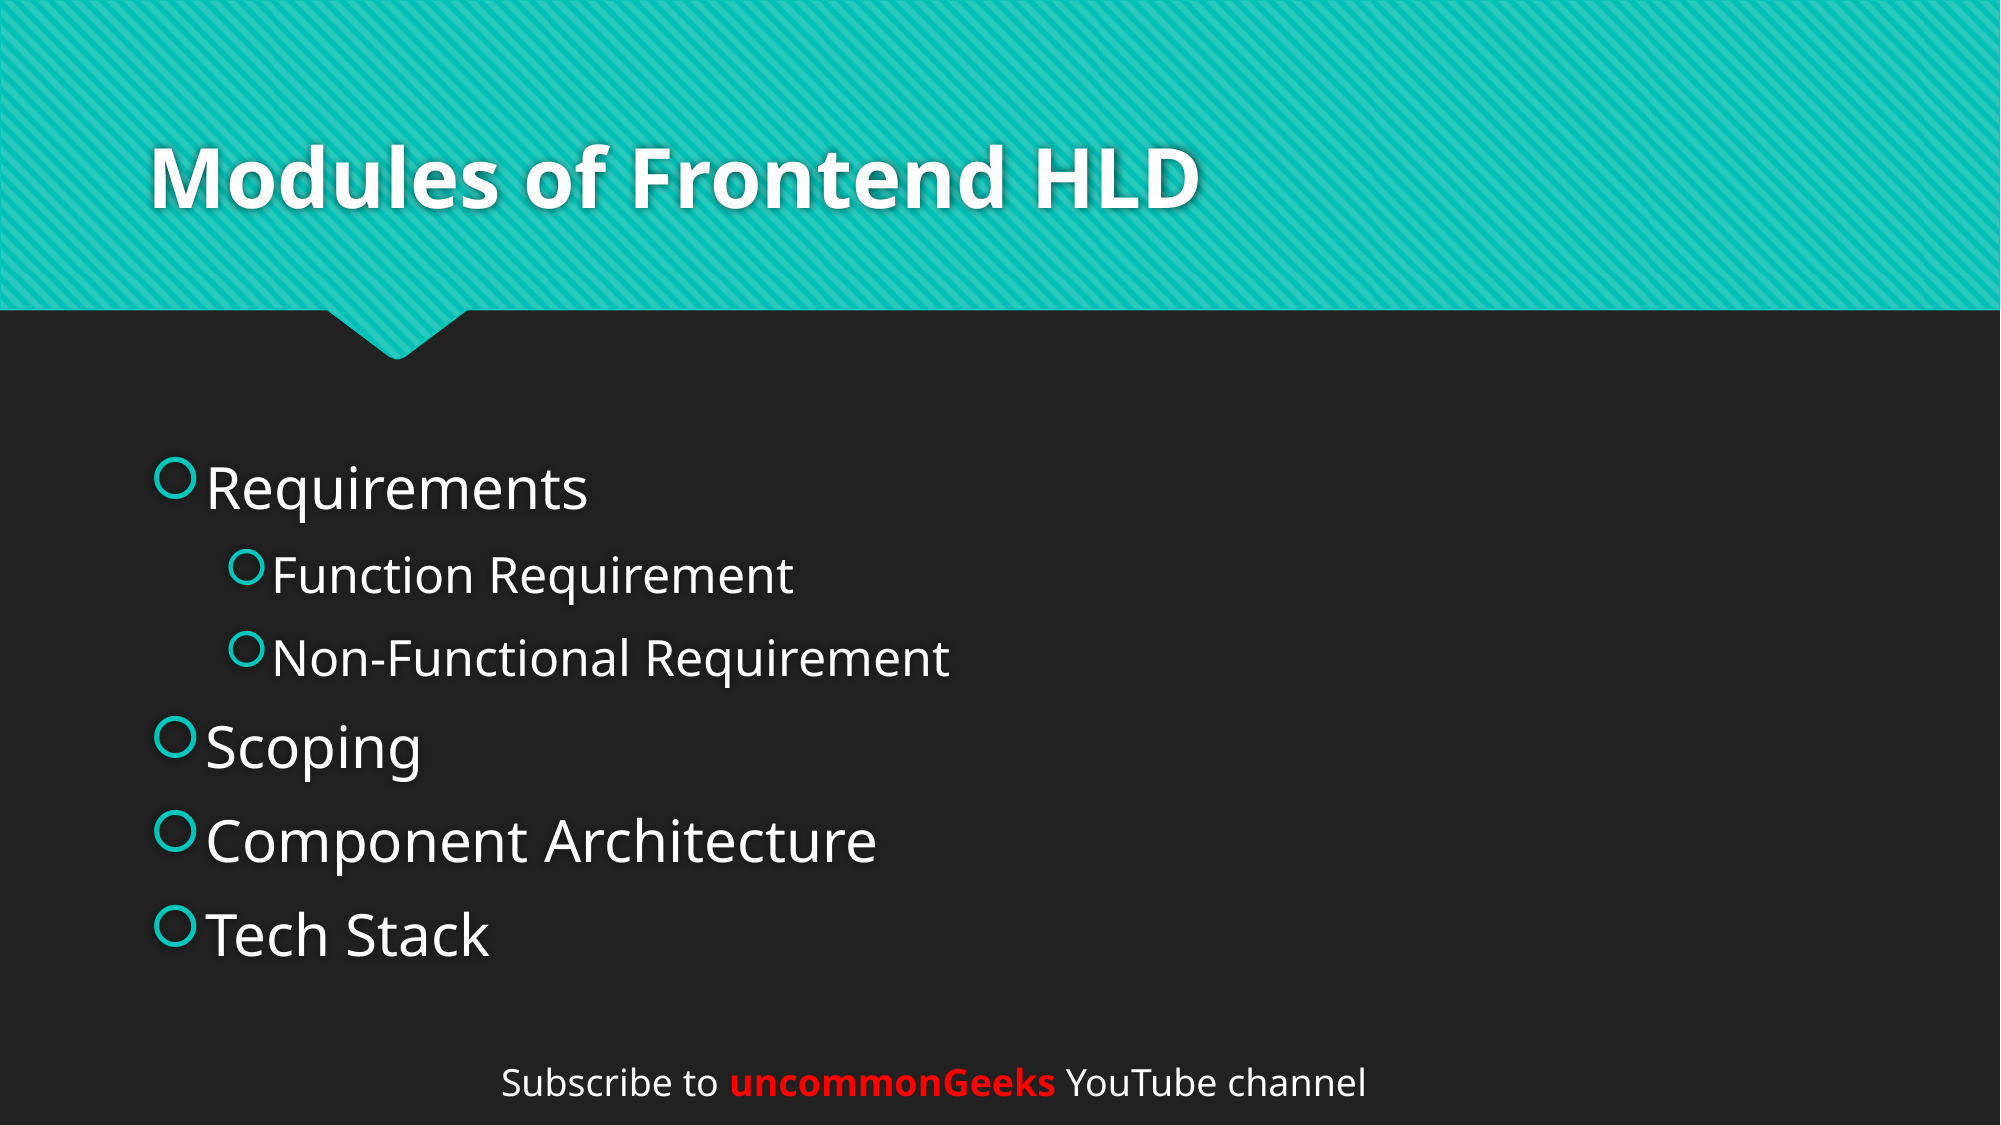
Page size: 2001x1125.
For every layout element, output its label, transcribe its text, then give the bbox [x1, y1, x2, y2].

text_box Subscribe to uncommonGeeks YouTube channel [486, 1051, 1488, 1112]
title Modules of Frontend HLD [132, 73, 1868, 233]
list Requirements Function Requirement Non-Functional Requirement Scoping Component Architecture Tech Stack [134, 443, 1866, 1041]
